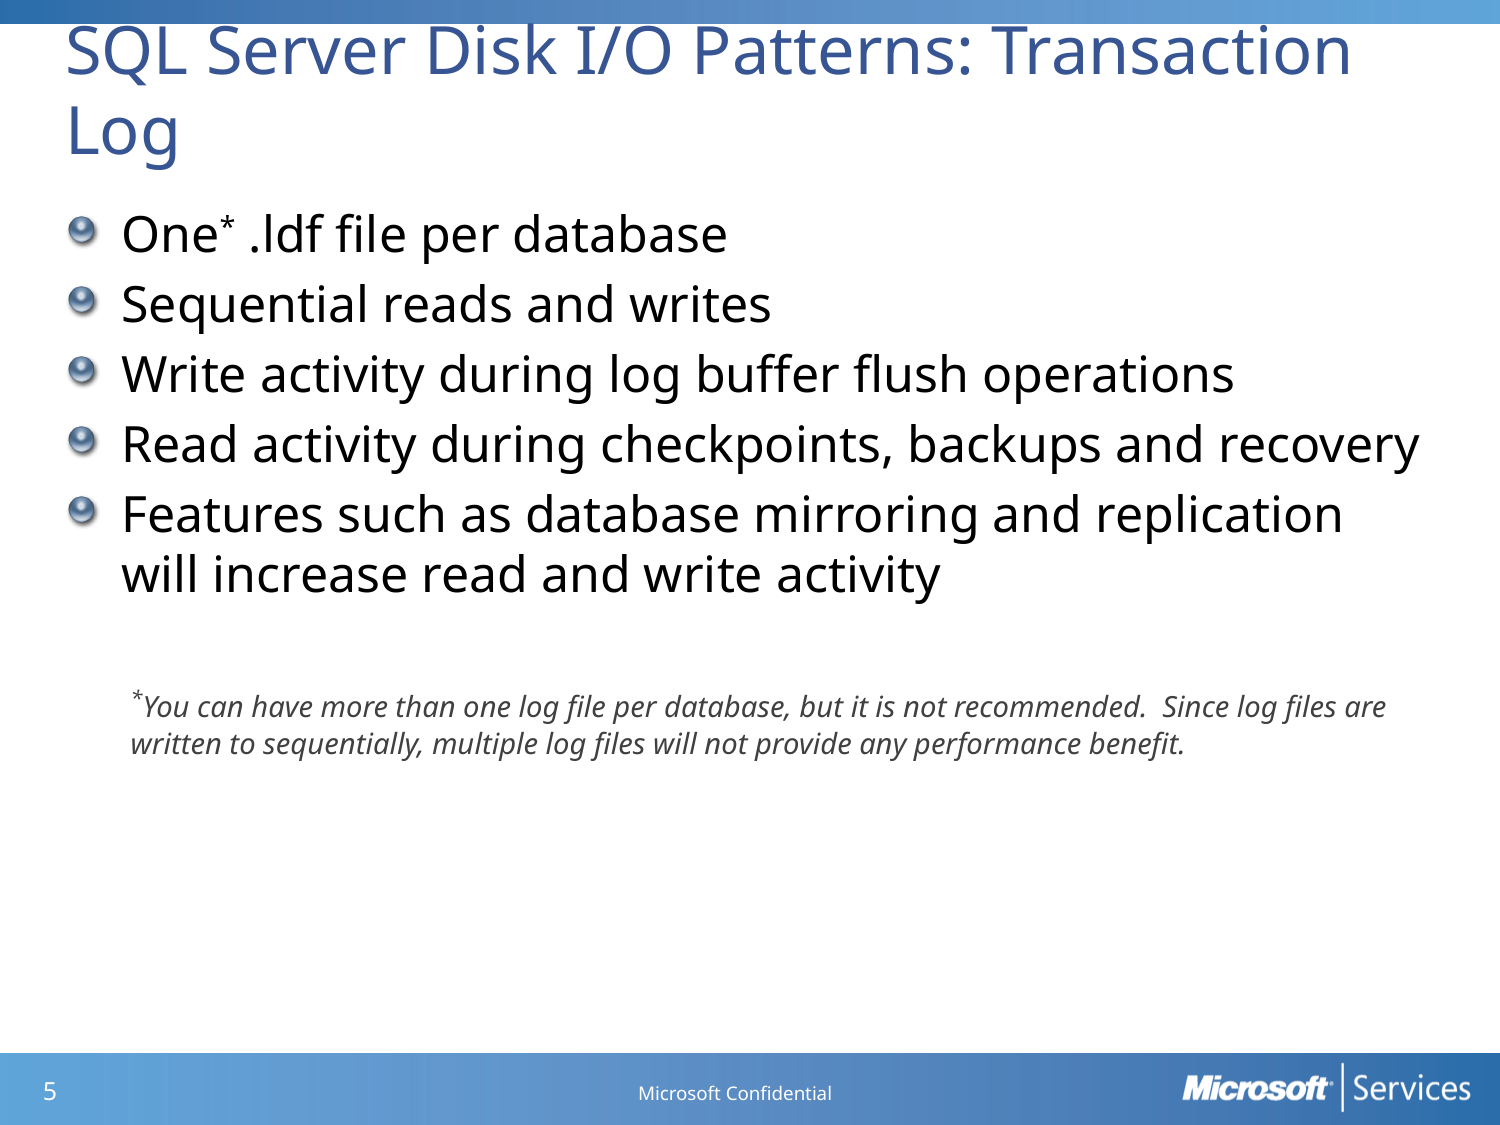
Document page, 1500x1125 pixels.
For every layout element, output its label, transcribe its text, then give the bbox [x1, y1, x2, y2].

footer Microsoft Confidential [435, 1062, 1035, 1123]
list One* .ldf file per database Sequential reads and writes Write activity during log buffer flush operations Read activity during checkpoints, backups and recovery Features such as database mirroring and replication will increase read and write activity *You can have more than one log file per database, but it is not recommended. Since log files are written to sequentially, multiple log files will not provide any performance benefit. [50, 195, 1450, 1043]
picture [0, 1050, 1500, 1125]
picture [65, 214, 101, 250]
picture [65, 354, 101, 390]
picture [65, 284, 101, 320]
picture [65, 424, 101, 460]
slide_number 4 [0, 1062, 100, 1123]
picture [65, 494, 101, 530]
title SQL Server Disk I/O Patterns: Transaction Log [50, 24, 1450, 175]
picture [0, 0, 1500, 24]
